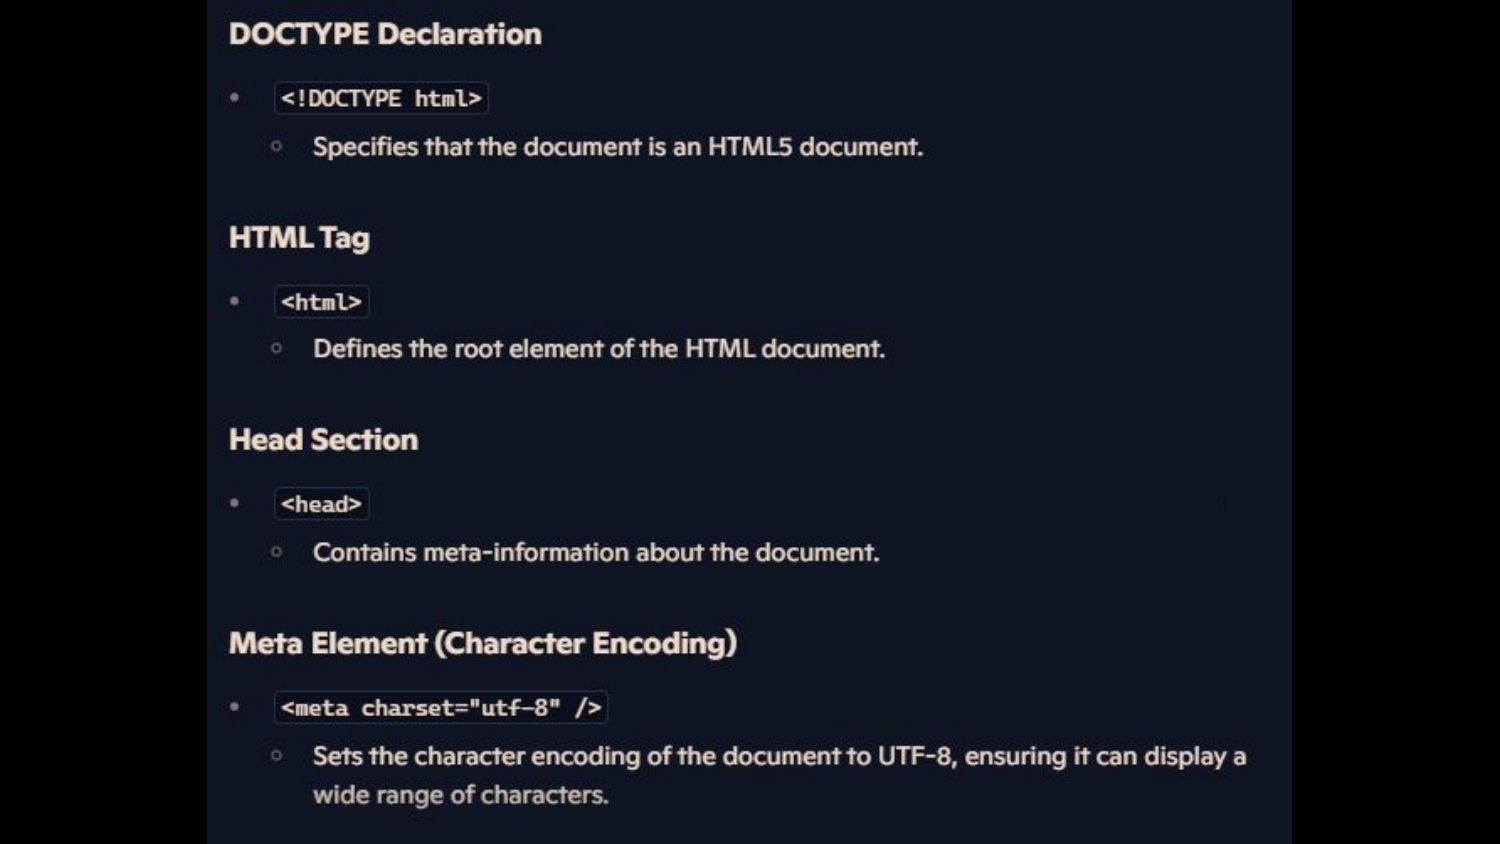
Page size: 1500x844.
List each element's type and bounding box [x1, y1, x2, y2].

picture [207, 0, 1292, 844]
